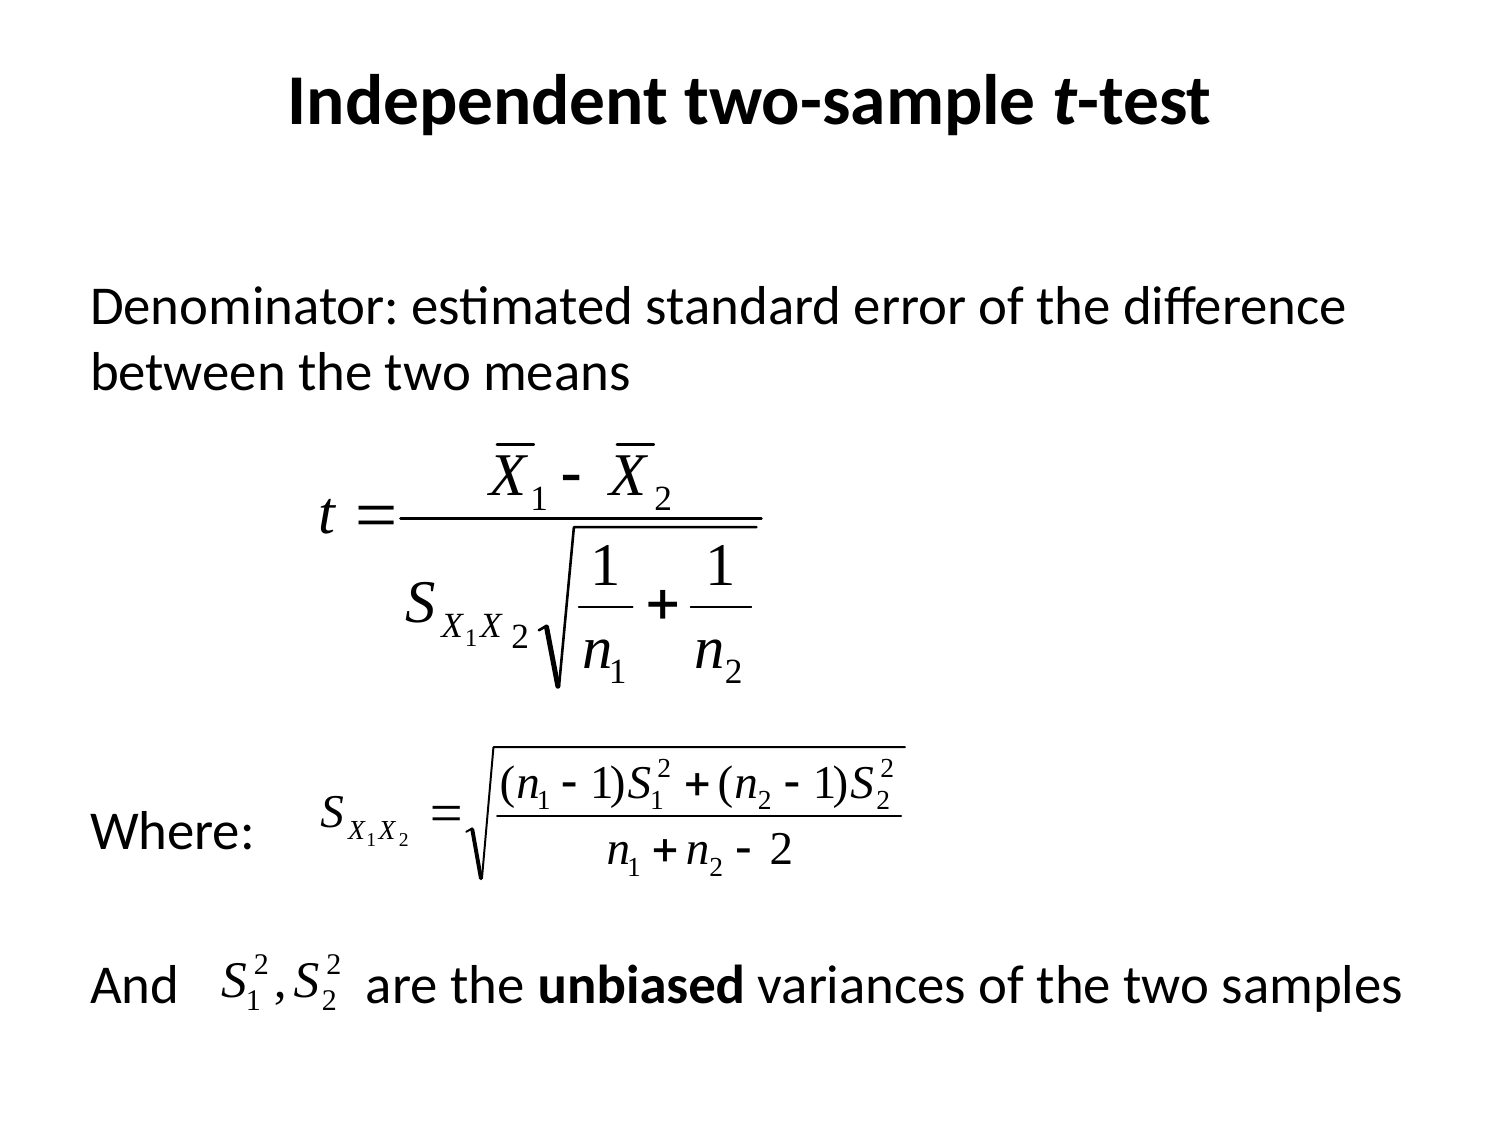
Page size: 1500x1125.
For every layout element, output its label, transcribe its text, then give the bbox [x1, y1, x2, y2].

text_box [312, 737, 914, 891]
list Denominator: estimated standard error of the difference between the two means Where: And are the unbiased variances of the two samples [75, 262, 1425, 1050]
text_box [310, 432, 776, 701]
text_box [212, 941, 351, 1020]
title Independent two-sample t-test [75, 45, 1425, 233]
